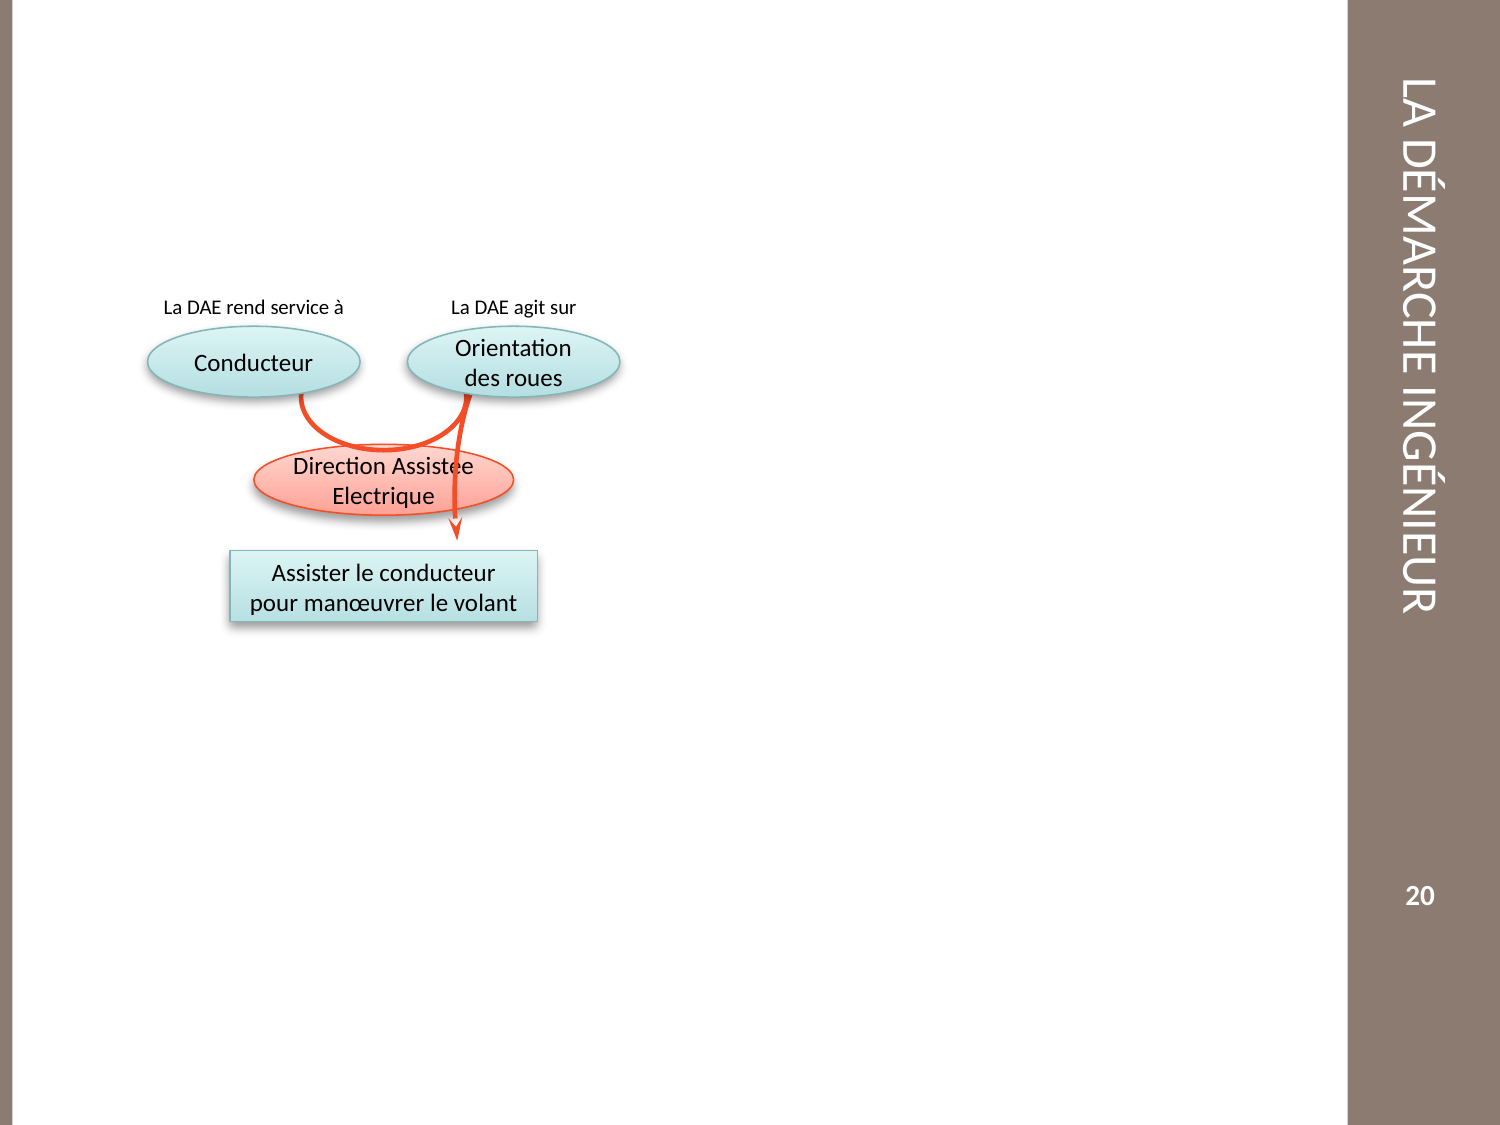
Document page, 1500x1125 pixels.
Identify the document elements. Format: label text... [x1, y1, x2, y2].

text_box La DAE rend service à [147, 285, 361, 326]
text_box La DAE agit sur [383, 285, 644, 326]
slide_number 20 [1340, 869, 1500, 917]
text_box [449, 405, 523, 541]
text_box [301, 388, 465, 451]
text_box Conducteur [146, 326, 361, 398]
text_box Direction Assistée Electrique [253, 445, 456, 516]
text_box Assister le conducteur pour manœuvrer le volant [229, 550, 538, 622]
text_box Orientation des roues [406, 326, 621, 398]
